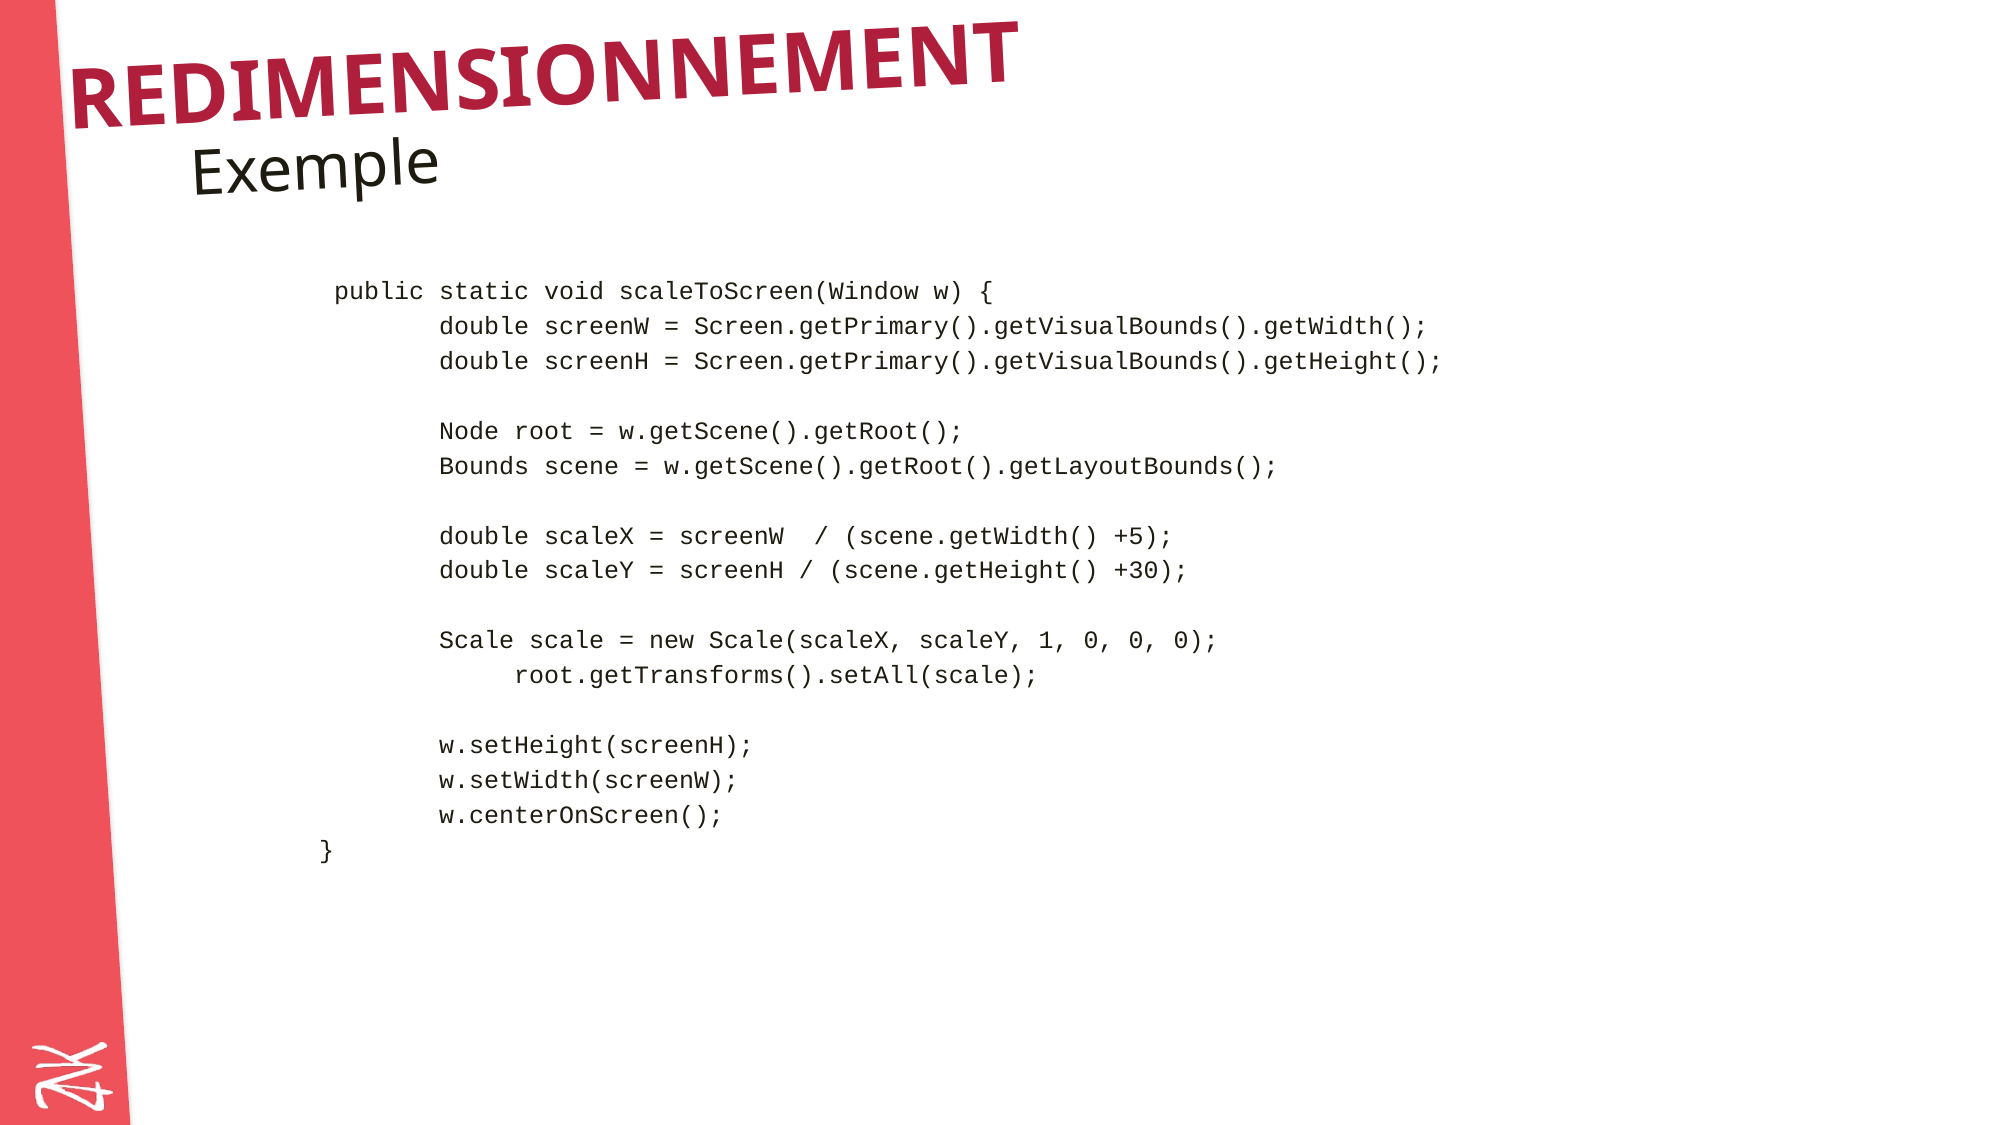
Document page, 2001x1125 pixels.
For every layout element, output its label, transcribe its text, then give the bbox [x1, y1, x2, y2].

picture [32, 1042, 113, 1112]
list Exemple [173, 69, 1272, 237]
list public static void scaleToScreen(Window w) { double screenW = Screen.getPrimary().getVisualBounds().getWidth(); double screenH = Screen.getPrimary().getVisualBounds().getHeight(); Node root = w.getScene().getRoot(); Bounds scene = w.getScene().getRoot().getLayoutBounds(); double scaleX = screenW / (scene.getWidth() +5); double scaleY = screenH / (scene.getHeight() +30); Scale scale = new Scale(scaleX, scaleY, 1, 0, 0, 0); root.getTransforms().setAll(scale); w.setHeight(screenH); w.setWidth(screenW); w.centerOnScreen(); } [304, 266, 1783, 1016]
title Redimensionnement [50, 0, 1369, 160]
